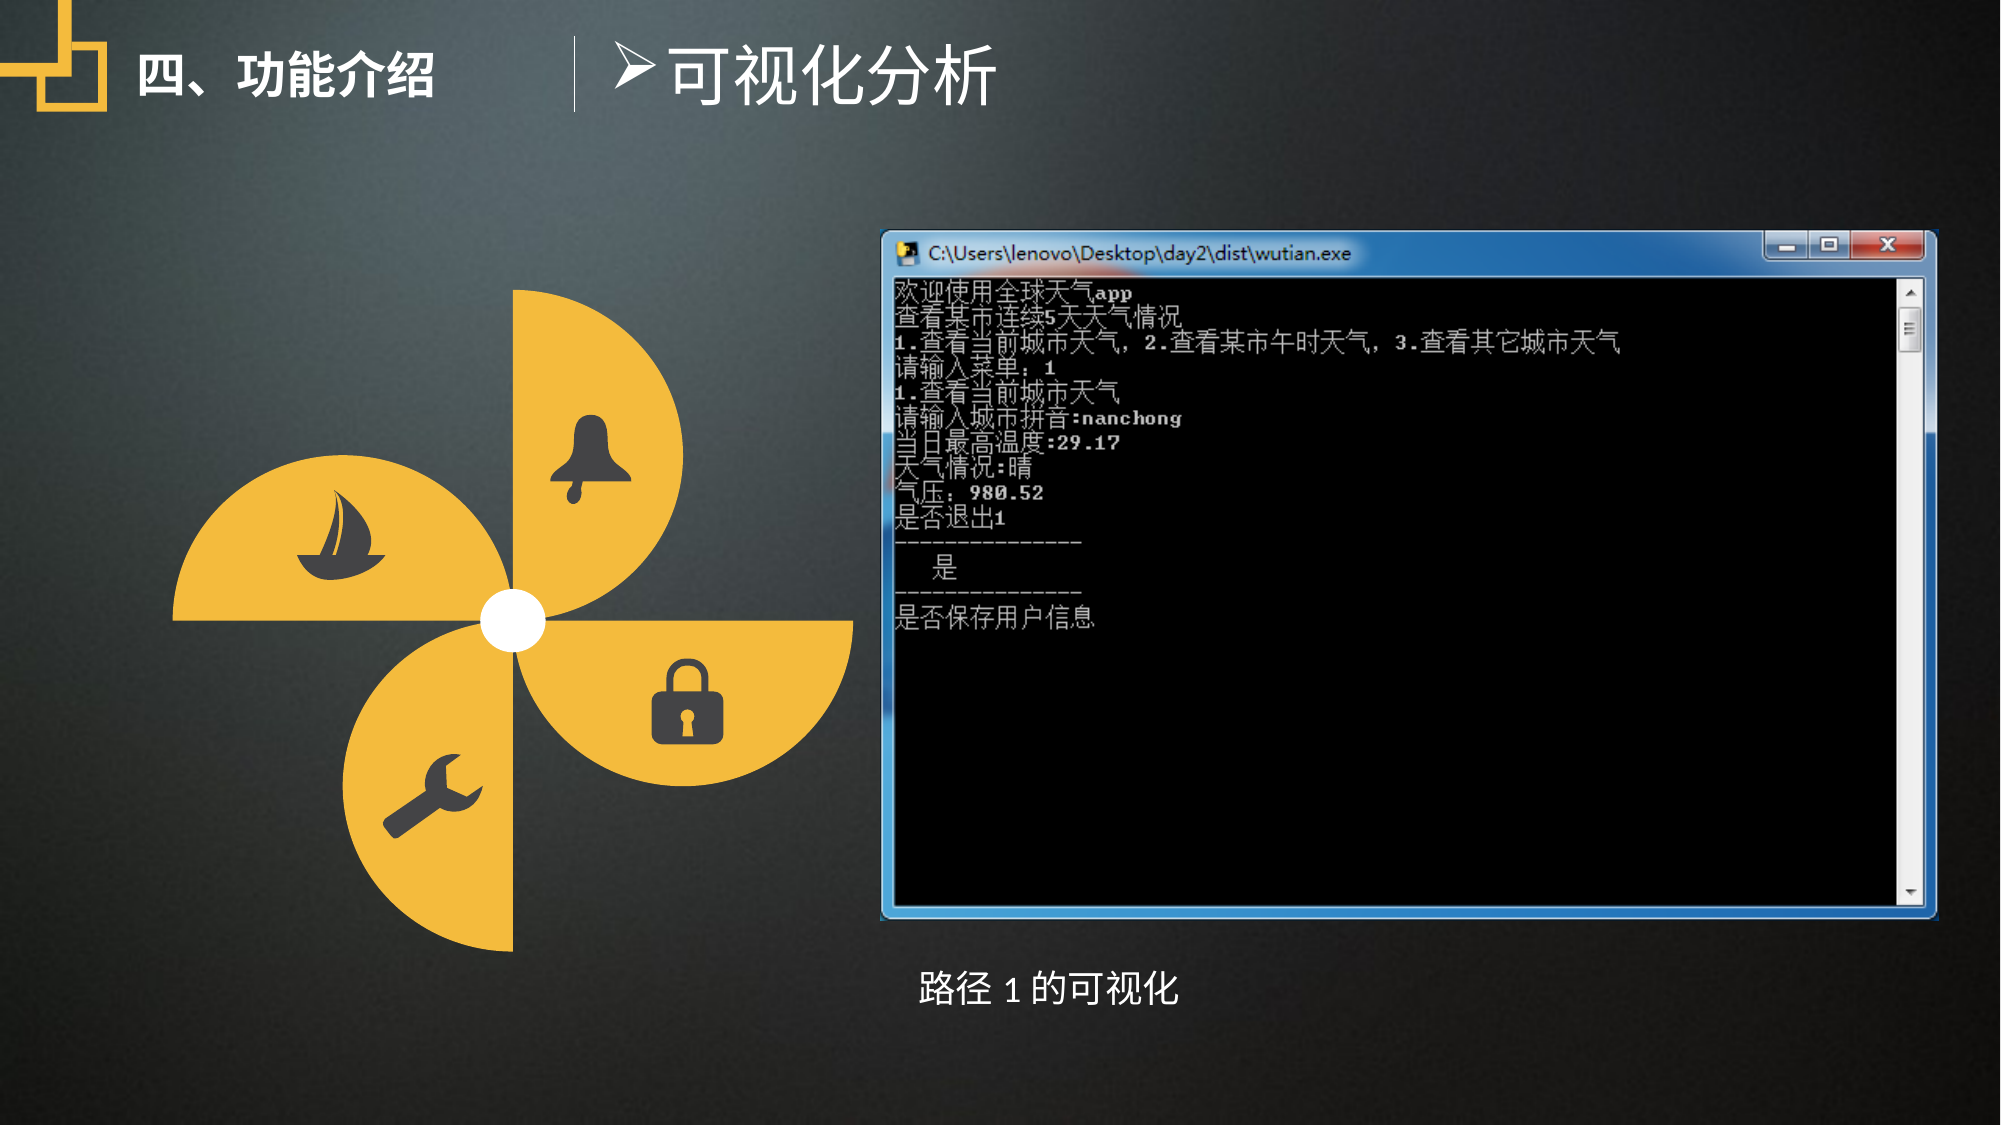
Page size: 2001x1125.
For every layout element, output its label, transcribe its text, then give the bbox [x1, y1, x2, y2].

text_box [172, 455, 510, 621]
text_box 四、功能介绍 [121, 35, 567, 111]
text_box [512, 289, 684, 618]
text_box [550, 414, 632, 504]
text_box [651, 658, 724, 745]
text_box [382, 754, 483, 839]
text_box [516, 620, 854, 787]
text_box [342, 623, 513, 952]
text_box [297, 490, 386, 580]
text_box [0, 2, 110, 110]
text_box 可视化分析 [594, 26, 1438, 122]
picture [0, 0, 2001, 1125]
text_box 路径1的可视化 [903, 957, 1932, 1018]
text_box [480, 589, 546, 653]
